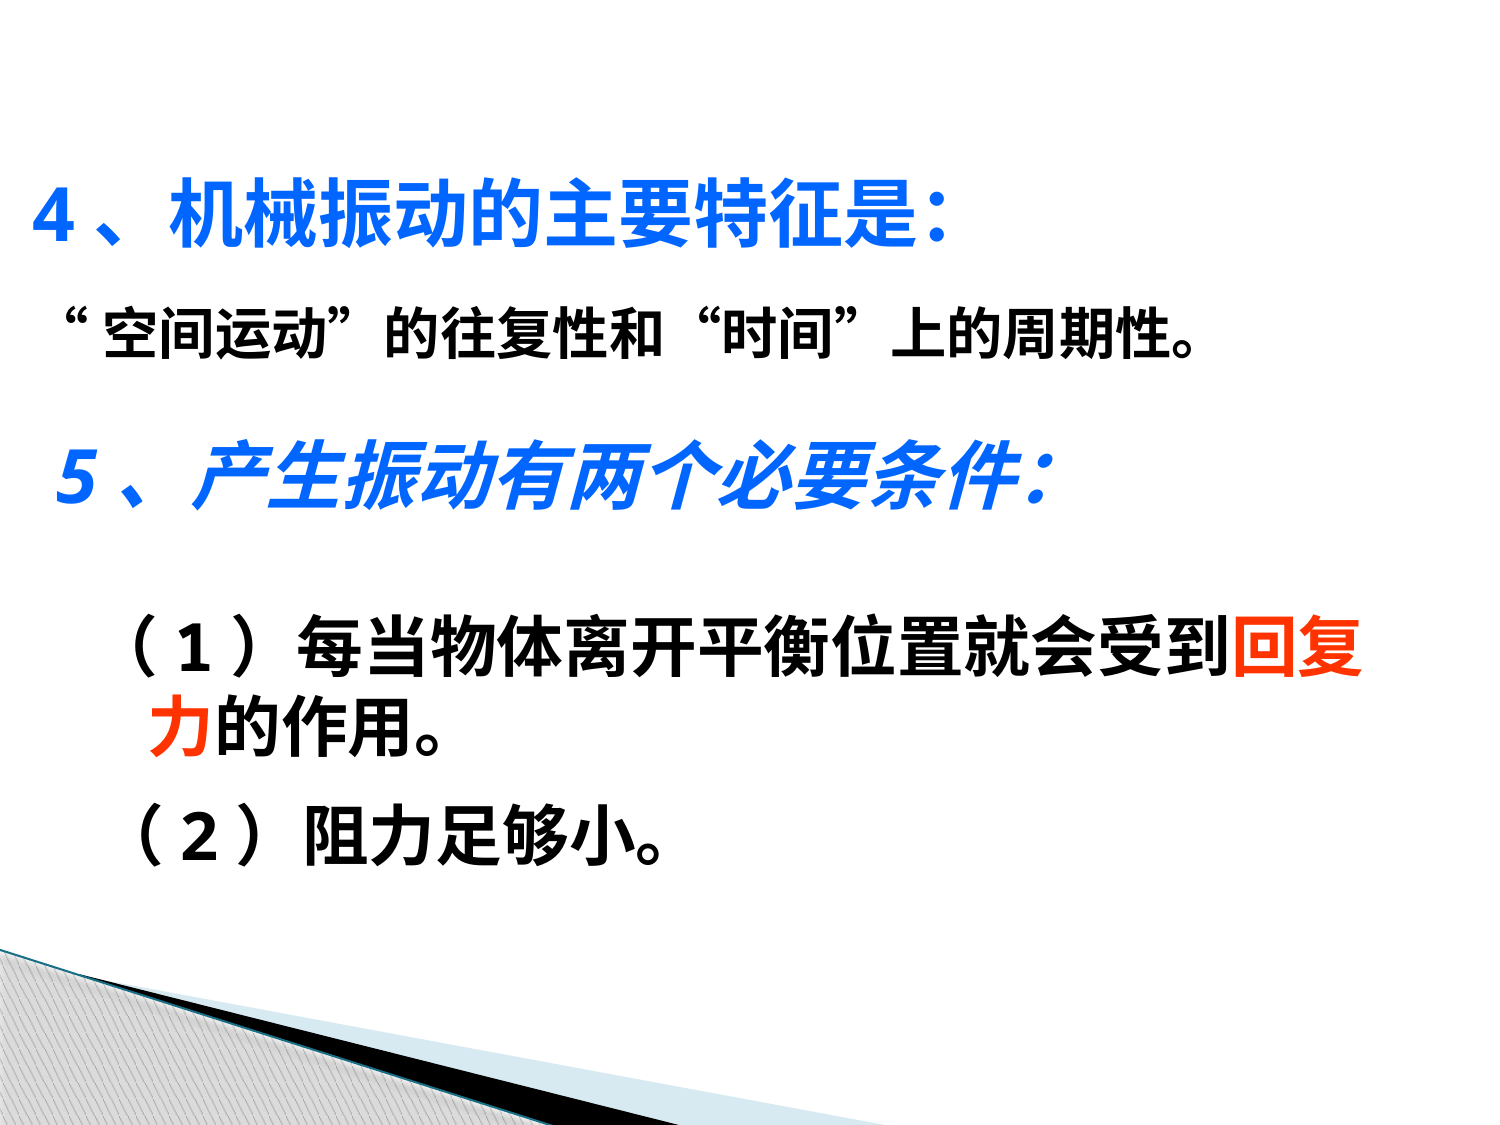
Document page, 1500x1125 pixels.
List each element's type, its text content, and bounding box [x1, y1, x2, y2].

list 4、机械振动的主要特征是： “空间运动”的往复性和“时间”上的周期性。 [0, 113, 1436, 390]
title 5、产生振动有两个必要条件： [41, 408, 1219, 539]
text_box （1）每当物体离开平衡位置就会受到回复力的作用。 [76, 597, 1437, 823]
text_box （2）阻力足够小。 [82, 786, 718, 882]
